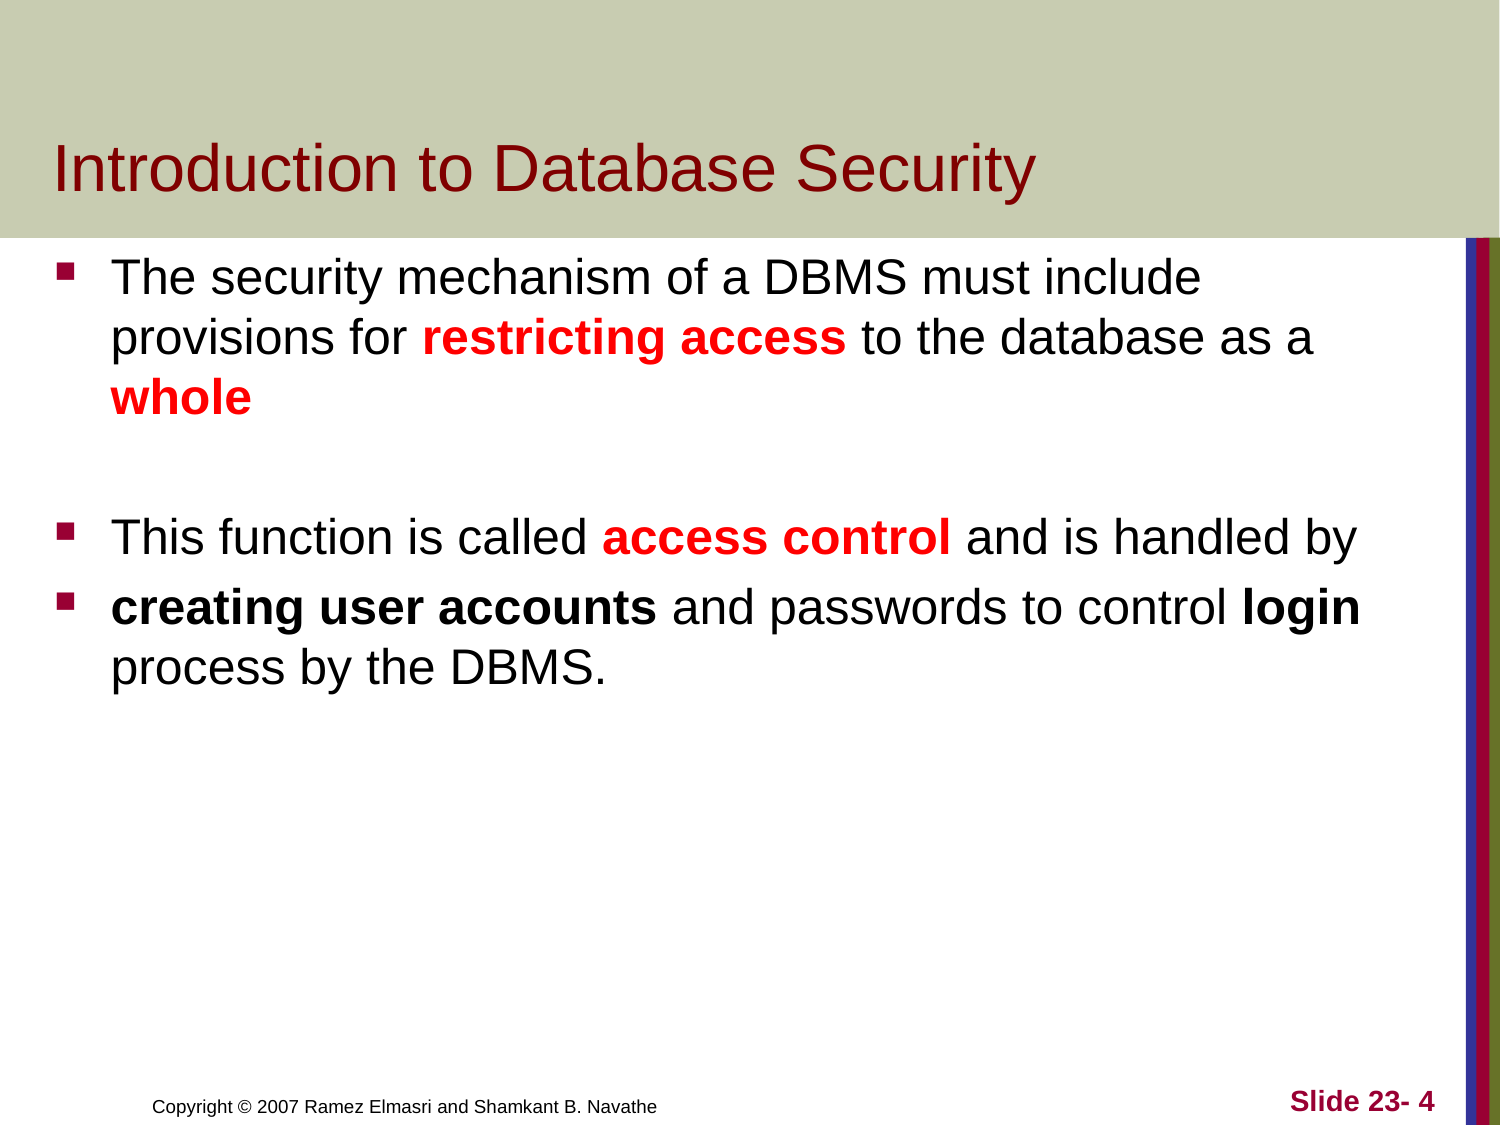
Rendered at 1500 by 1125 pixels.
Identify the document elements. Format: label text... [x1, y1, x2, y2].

list The security mechanism of a DBMS must include provisions for restricting access to the database as a whole This function is called access control and is handled by creating user accounts and passwords to control login process by the DBMS. [39, 237, 1400, 988]
title Introduction to Database Security [37, 49, 1317, 213]
slide_number Slide 23- 4 [1137, 1050, 1450, 1125]
